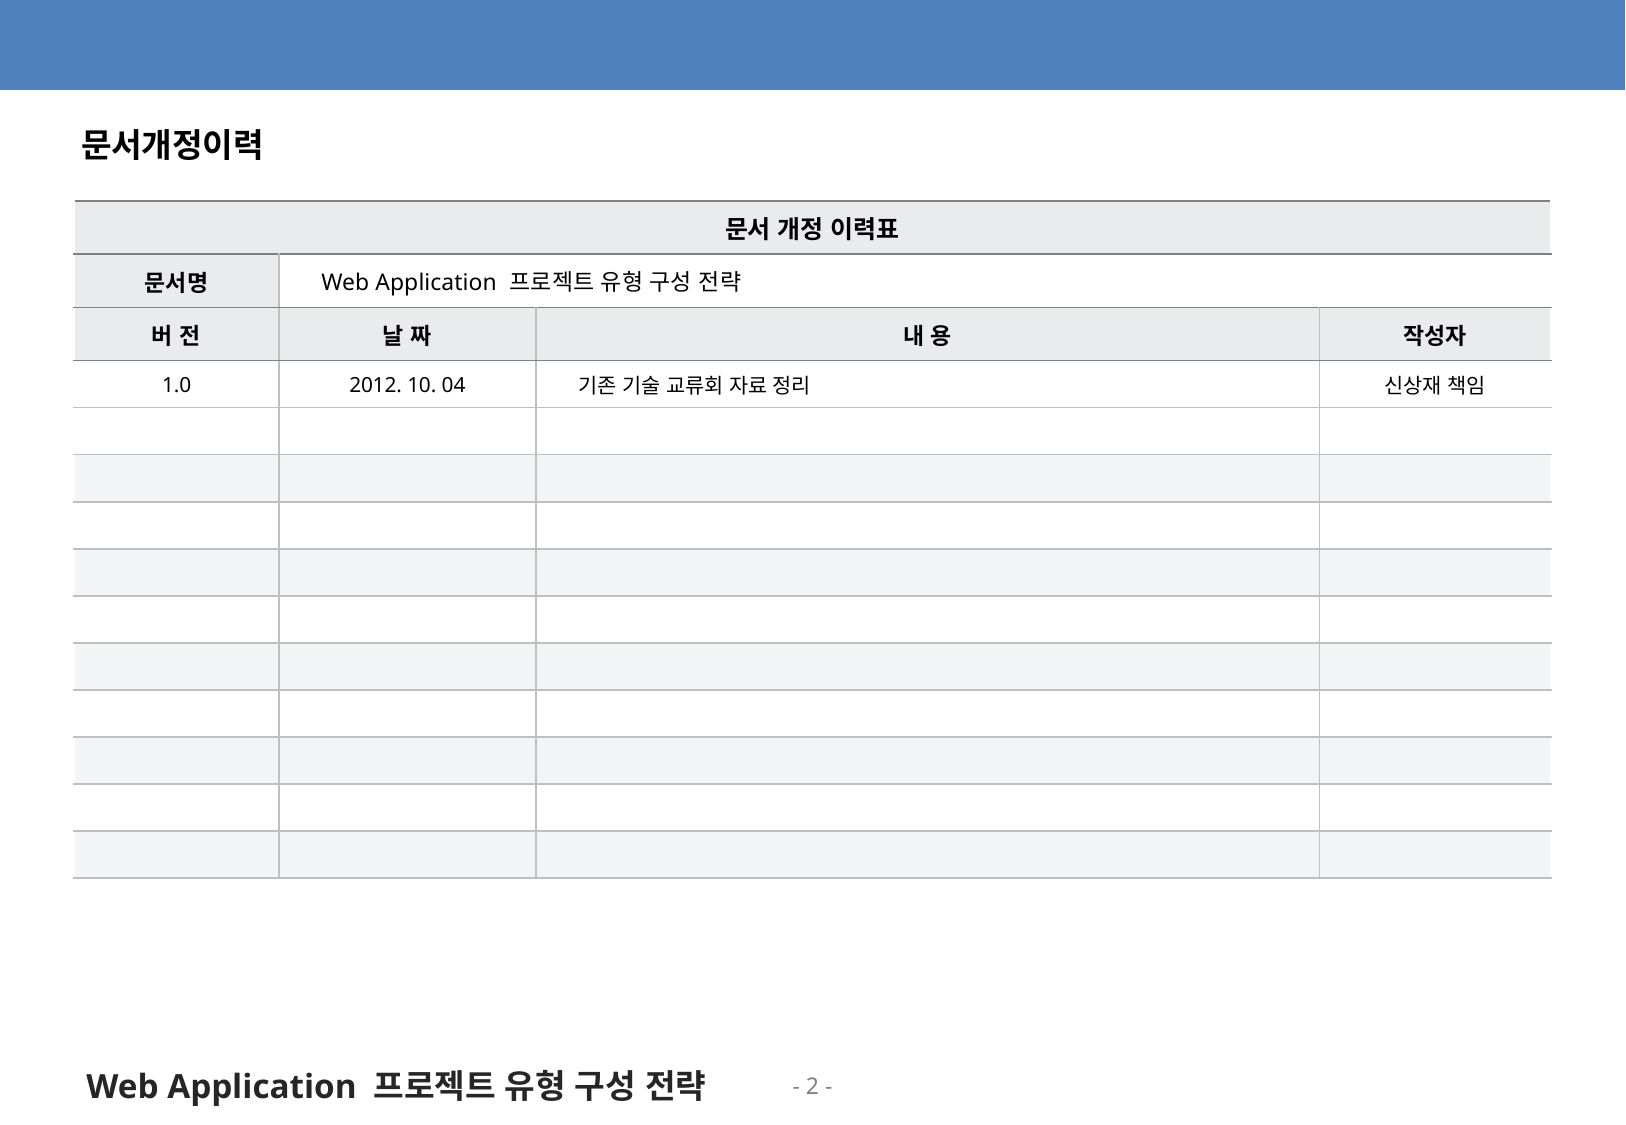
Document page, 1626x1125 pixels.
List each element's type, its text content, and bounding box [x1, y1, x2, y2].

table_cell [280, 644, 535, 689]
table_cell 내 용 [537, 308, 1319, 360]
table_cell [1320, 408, 1550, 454]
table_cell [280, 597, 535, 642]
table_cell [75, 408, 278, 454]
table_cell [537, 408, 1319, 454]
table_cell [75, 738, 278, 783]
table_header 문서 개정 이력표 [75, 202, 1550, 253]
table_cell [75, 785, 278, 830]
table_cell [75, 503, 278, 548]
table_cell [537, 785, 1319, 830]
table_cell 버 전 [75, 308, 278, 360]
table_cell 작성자 [1320, 308, 1550, 360]
table_cell Web Application 프로젝트 유형 구성 전략 [280, 255, 1550, 307]
table_cell [537, 738, 1319, 783]
table_cell [280, 738, 535, 783]
table_cell [1320, 738, 1550, 783]
table_cell [1320, 832, 1550, 877]
table_cell [280, 455, 535, 501]
table_cell [537, 455, 1319, 501]
table_cell 1.0 [75, 361, 278, 407]
table_cell 날 짜 [280, 308, 535, 360]
table_cell [280, 832, 535, 877]
table_cell [1320, 550, 1550, 595]
table_cell [1320, 785, 1550, 830]
table_cell [537, 832, 1319, 877]
table_cell [280, 550, 535, 595]
table_cell [280, 785, 535, 830]
table_cell [280, 691, 535, 736]
text_box 문서개정이력 [66, 116, 279, 171]
table_cell [75, 550, 278, 595]
table_cell [75, 691, 278, 736]
table_cell 2012. 10. 04 [280, 361, 535, 407]
table_cell [537, 550, 1319, 595]
table_cell [1320, 503, 1550, 548]
table_cell [1320, 644, 1550, 689]
table_cell [1320, 691, 1550, 736]
table_cell [537, 503, 1319, 548]
table_cell [1320, 597, 1550, 642]
table_cell [75, 832, 278, 877]
table_cell [75, 644, 278, 689]
table_cell [75, 455, 278, 501]
table_cell [537, 691, 1319, 736]
table_cell 문서명 [75, 255, 278, 307]
table_cell 신상재 책임 [1320, 361, 1550, 407]
table_cell 기존 기술 교류회 자료 정리 [537, 361, 1319, 407]
table_cell [75, 597, 278, 642]
table_cell [537, 597, 1319, 642]
table_cell [280, 503, 535, 548]
table_cell [537, 644, 1319, 689]
table_cell [1320, 455, 1550, 501]
table_cell [280, 408, 535, 454]
